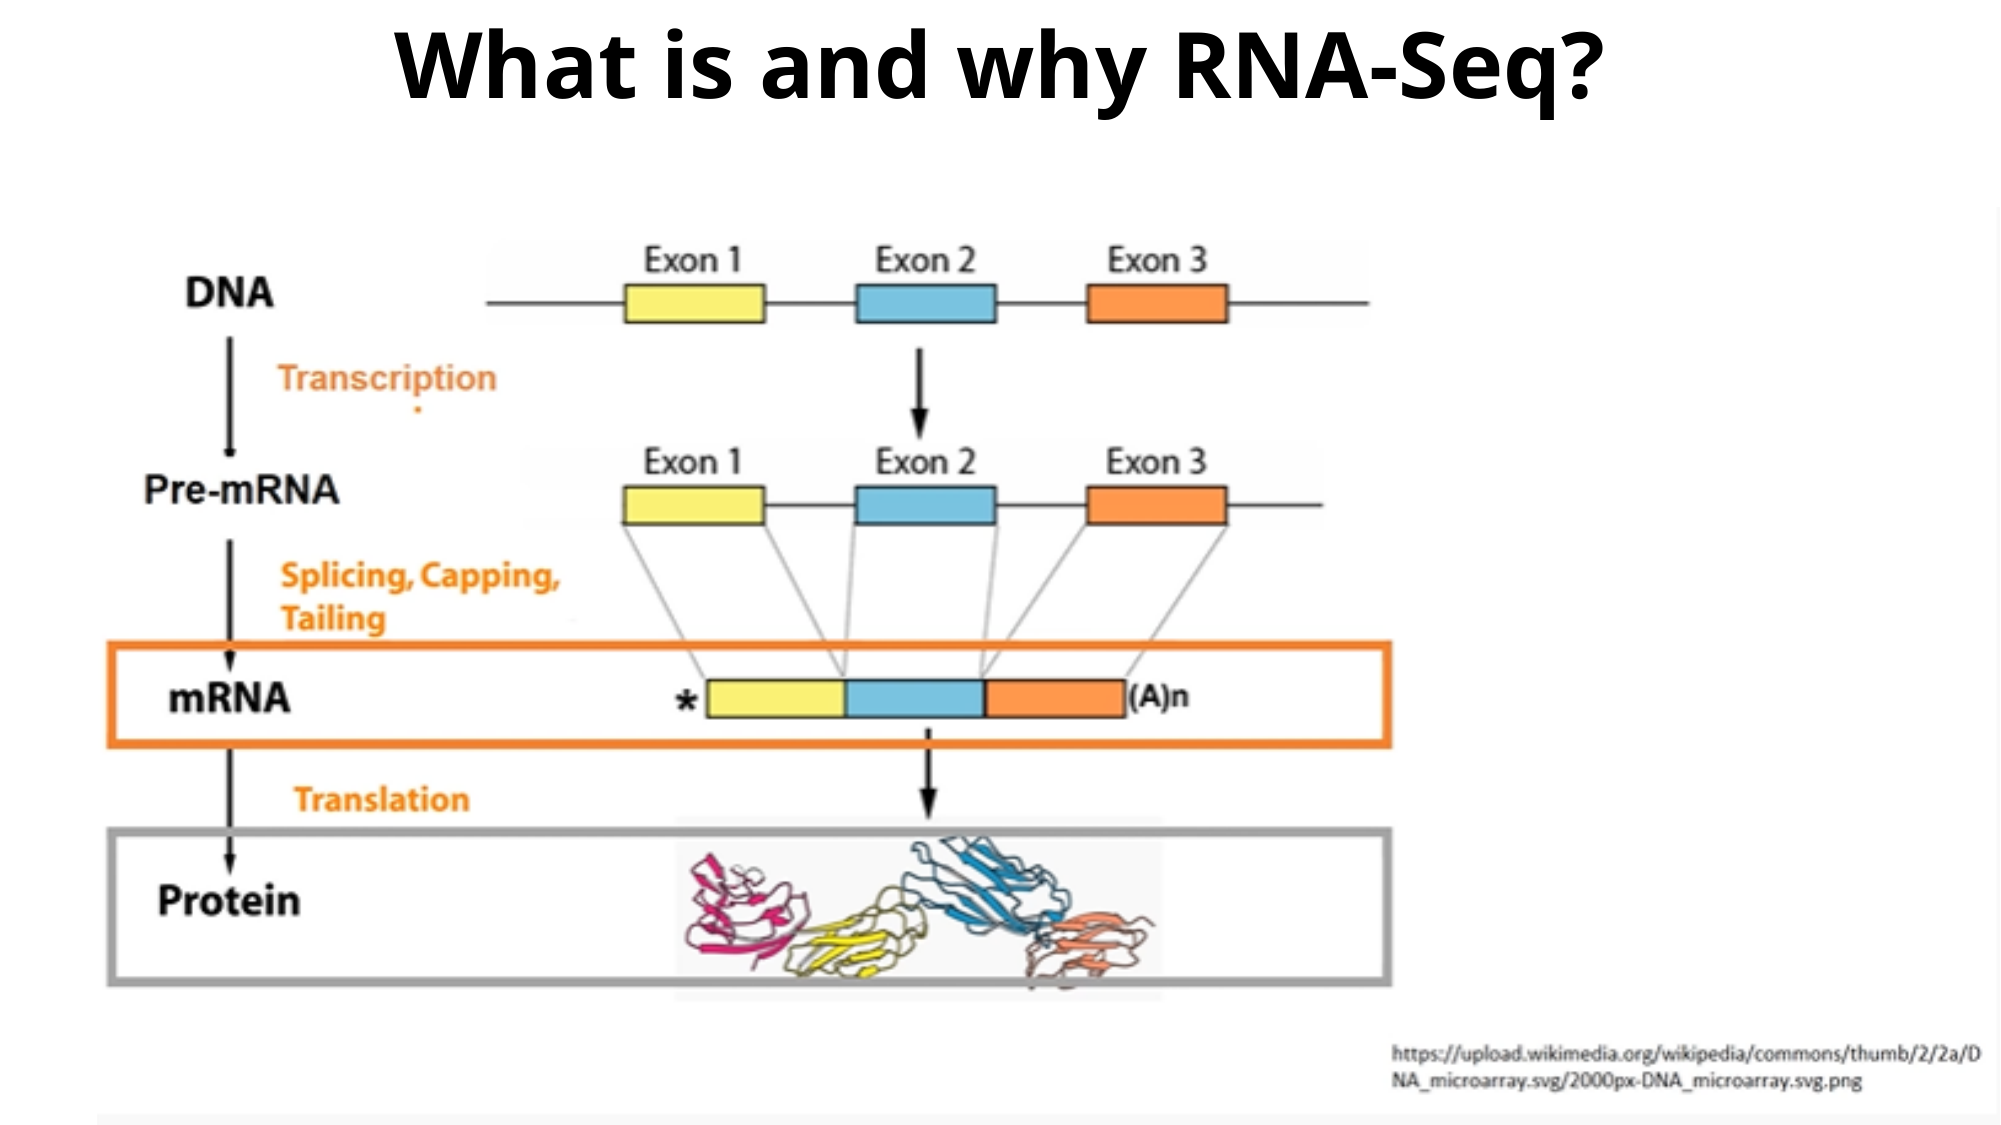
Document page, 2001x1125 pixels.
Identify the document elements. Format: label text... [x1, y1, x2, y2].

title What is and why RNA-Seq? [0, 0, 2000, 138]
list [97, 207, 2000, 1125]
